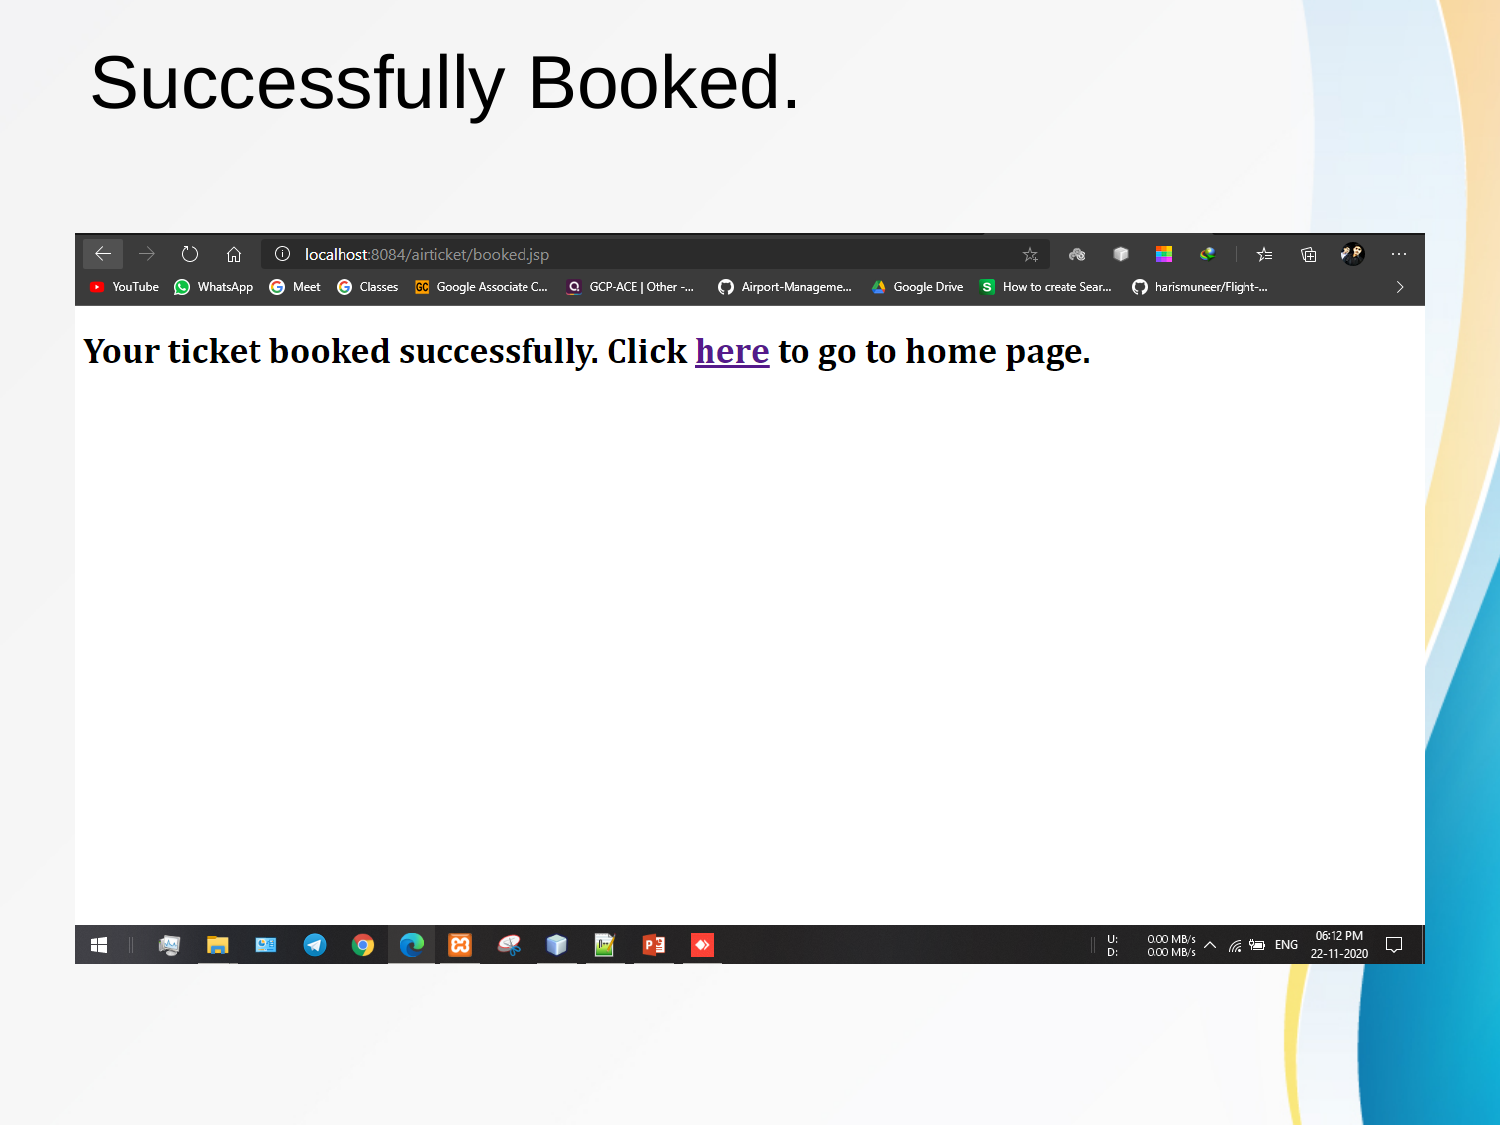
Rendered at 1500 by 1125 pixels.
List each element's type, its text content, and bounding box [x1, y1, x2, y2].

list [74, 234, 1425, 964]
title Successfully Booked. [74, 30, 1426, 127]
picture [0, 0, 1500, 1125]
